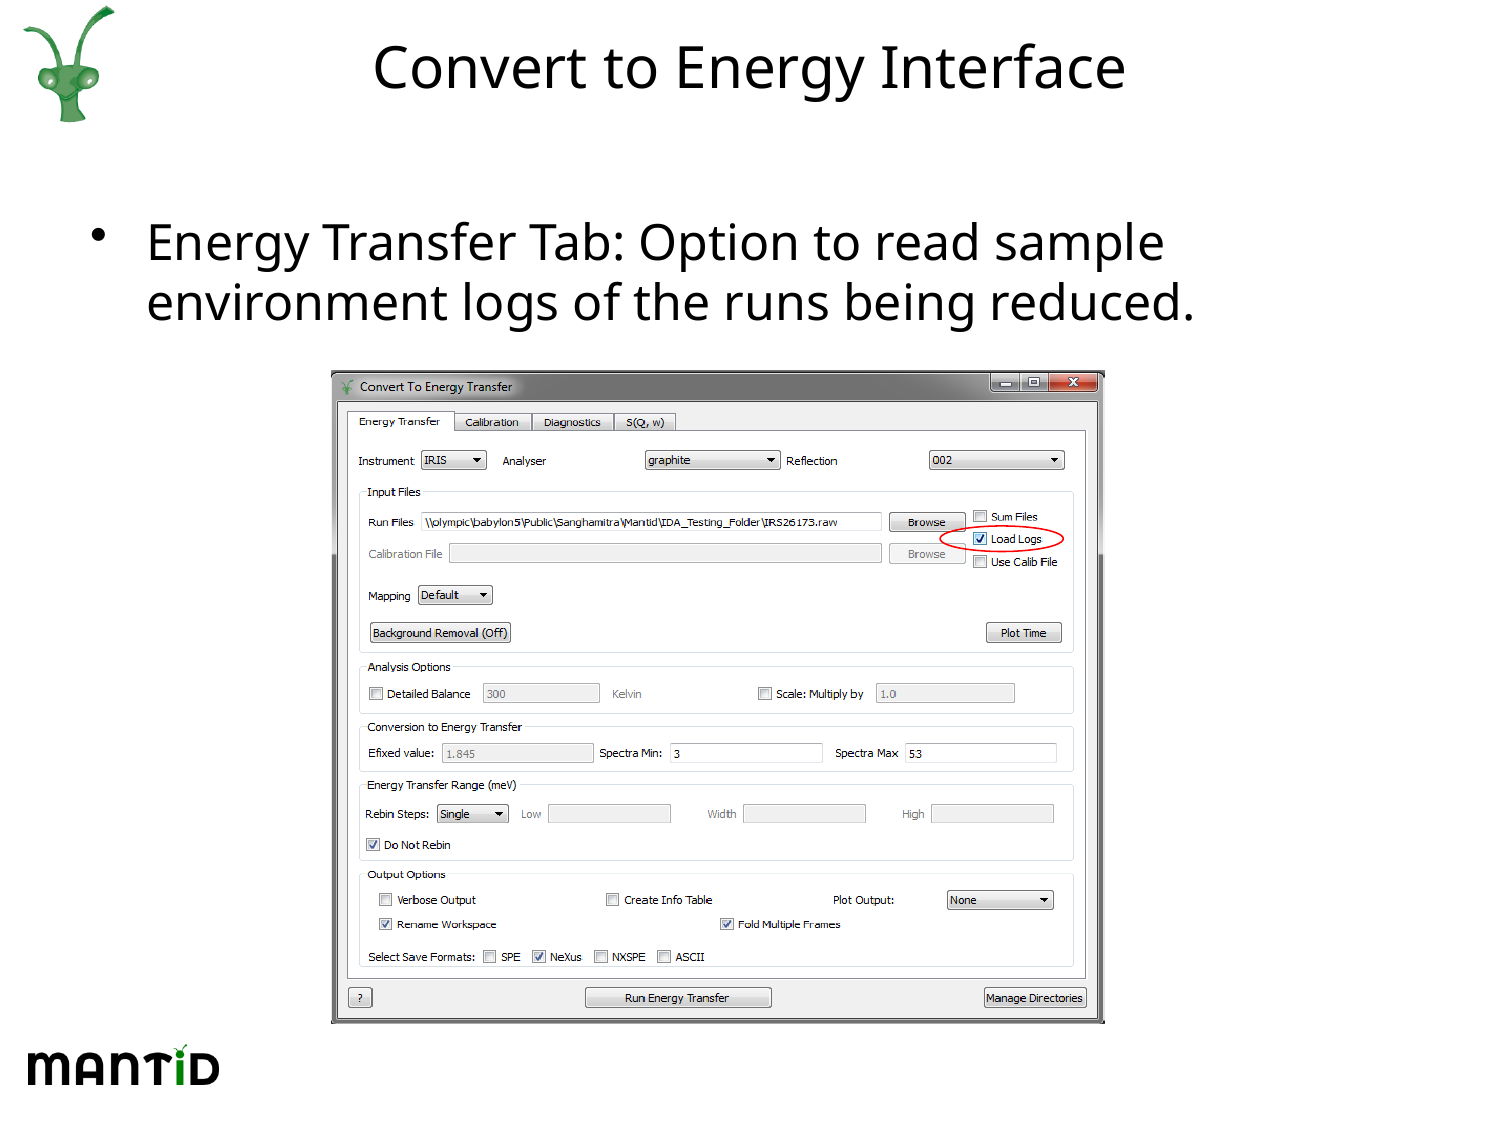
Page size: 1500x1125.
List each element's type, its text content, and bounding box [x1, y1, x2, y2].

picture [28, 1044, 219, 1085]
list Energy Transfer Tab: Option to read sample environment logs of the runs being reduced. [75, 203, 1425, 894]
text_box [330, 370, 1105, 1024]
picture [0, 0, 75, 127]
title Convert to Energy Interface [75, 0, 1425, 160]
